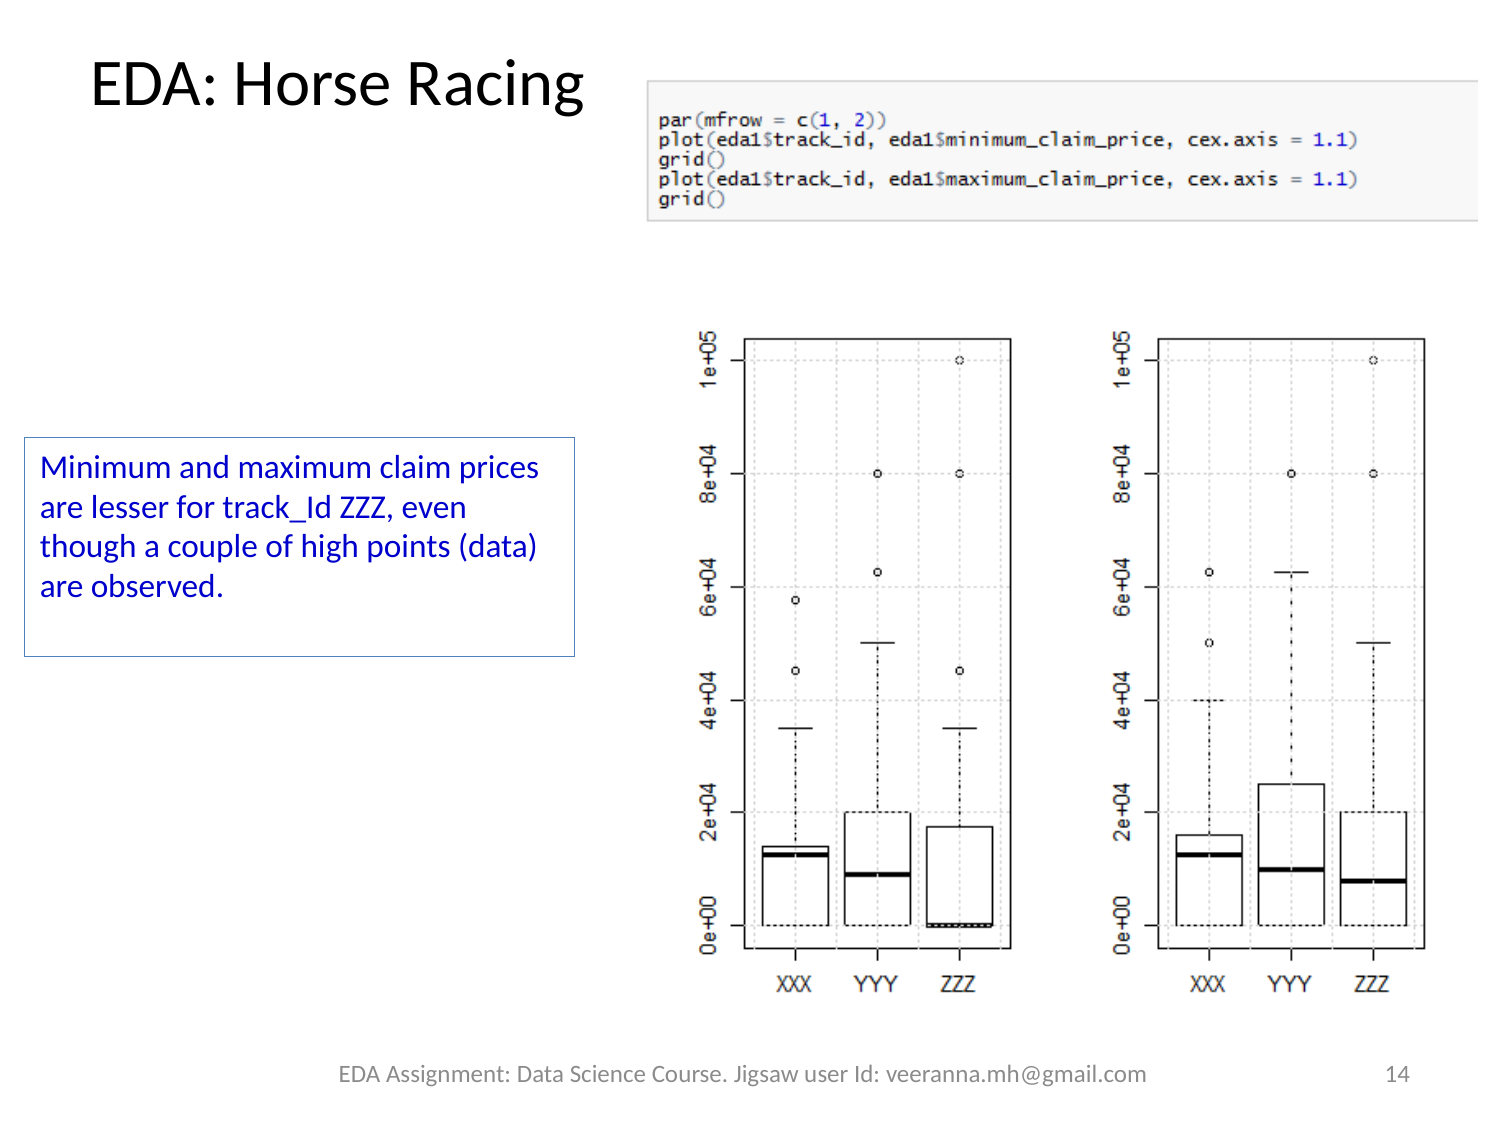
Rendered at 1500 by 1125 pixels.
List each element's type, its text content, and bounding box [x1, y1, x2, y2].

footer EDA Assignment: Data Science Course. Jigsaw user Id: veeranna.mh@gmail.com [137, 1042, 1074, 1103]
slide_number 14 [1074, 1044, 1425, 1103]
picture [638, 74, 1478, 1035]
title EDA: Horse Racing [75, 45, 1425, 113]
text_box Minimum and maximum claim prices are lesser for track_Id ZZZ, even though a couple of high points (data) are observed. [24, 437, 575, 657]
